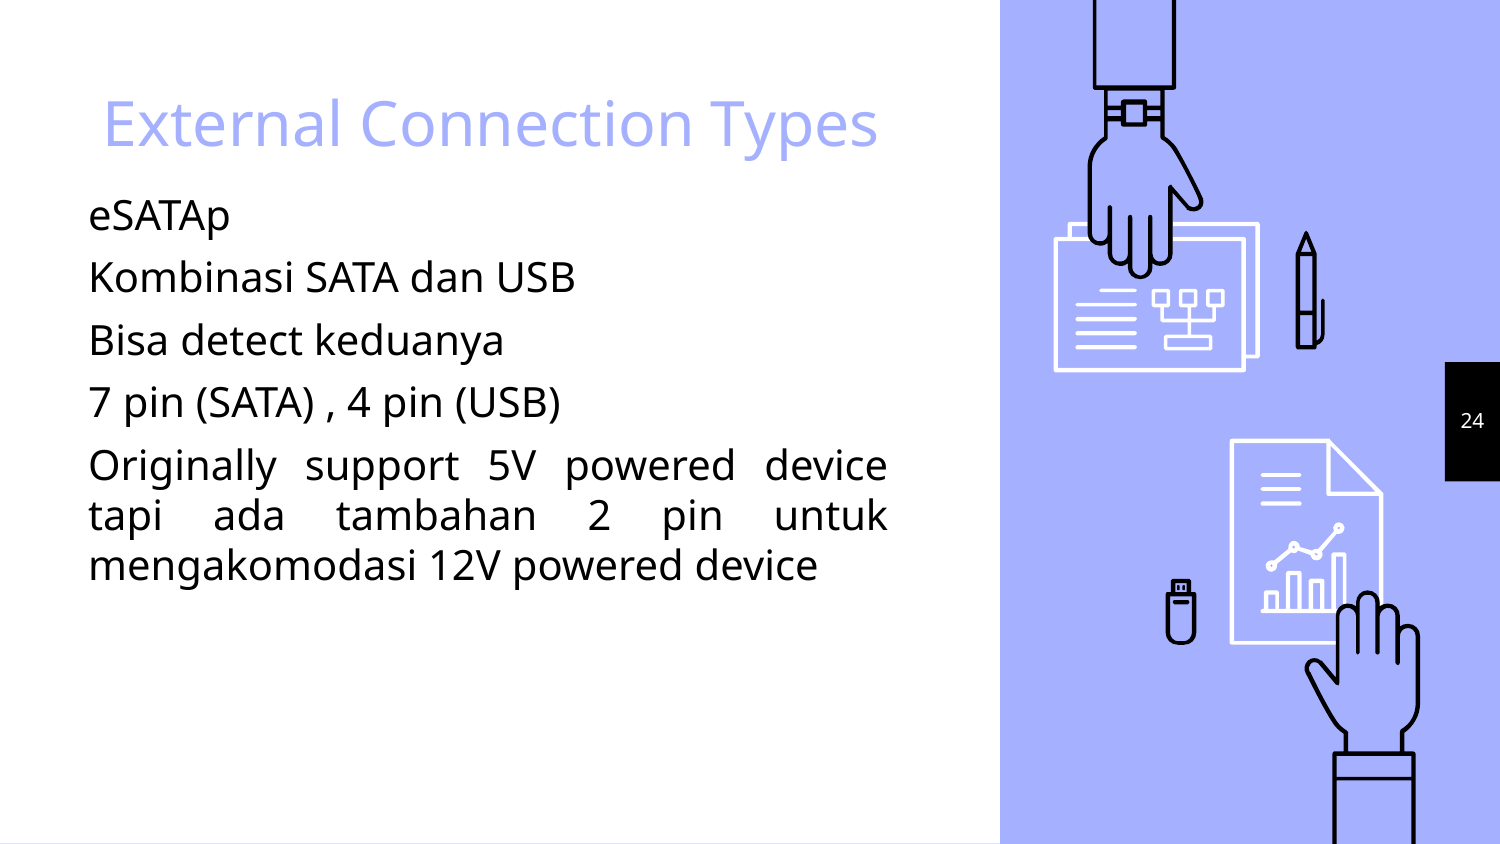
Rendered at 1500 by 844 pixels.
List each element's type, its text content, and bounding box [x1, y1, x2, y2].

title External Connection Types [87, 33, 931, 174]
slide_number 24 [1444, 362, 1500, 482]
list eSATAp Kombinasi SATA dan USB Bisa detect keduanya 7 pin (SATA) , 4 pin (USB) Originally support 5V powered device tapi ada tambahan 2 pin untuk mengakomodasi 12V powered device [60, 173, 904, 696]
